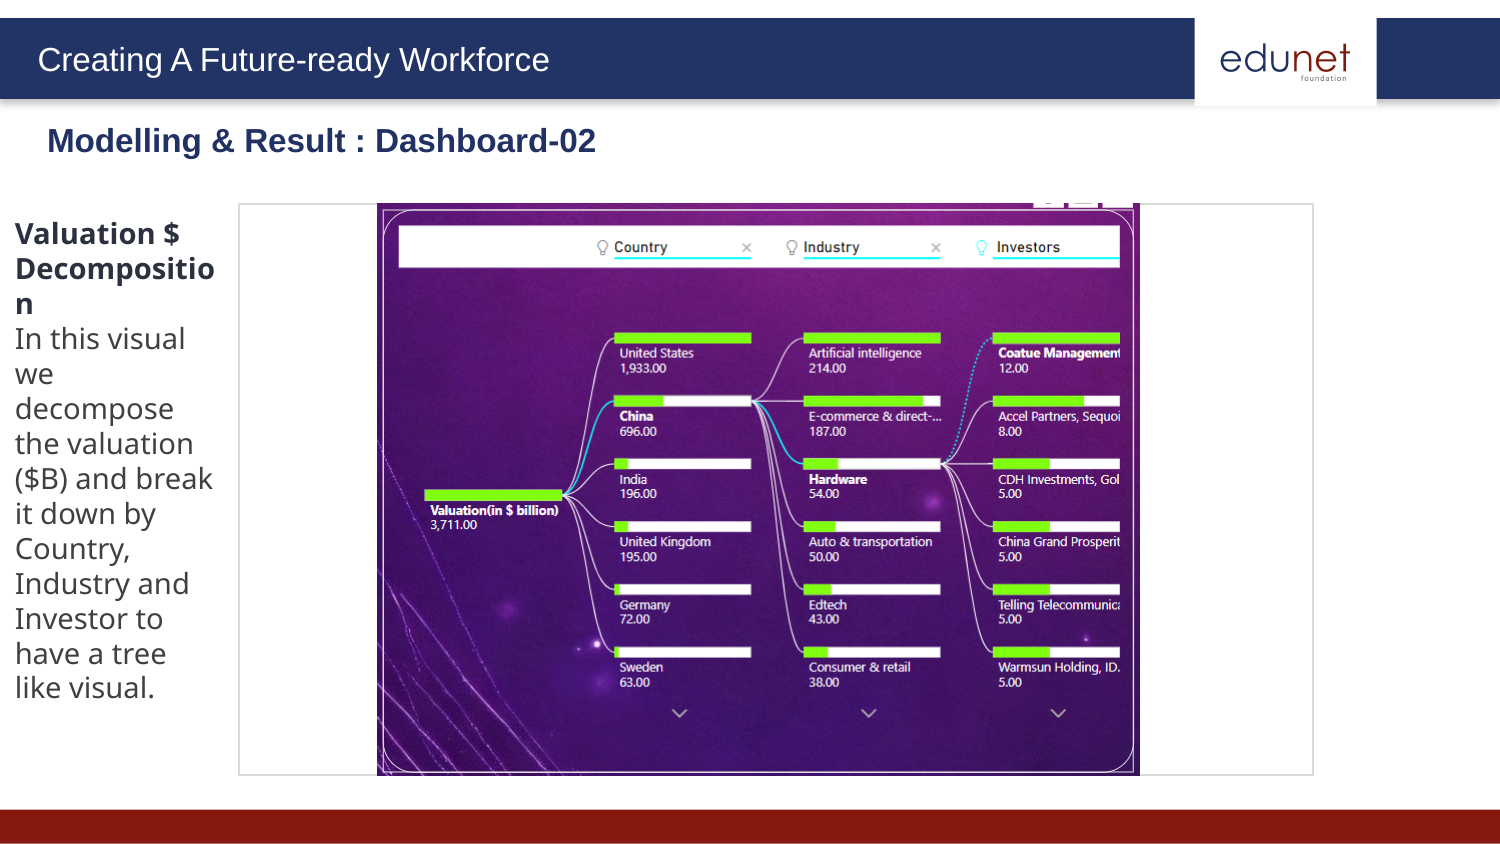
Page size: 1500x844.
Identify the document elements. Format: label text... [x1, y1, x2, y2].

picture [377, 203, 1141, 776]
text_box Valuation $ Decomposition In this visual we decompose the valuation ($B) and break it down by Country, Industry and Investor to have a tree like visual. [0, 207, 231, 748]
text_box [237, 202, 378, 777]
text_box [1139, 202, 1315, 777]
text_box Modelling & Result : Dashboard-02 [32, 112, 759, 207]
picture [1215, 38, 1356, 86]
